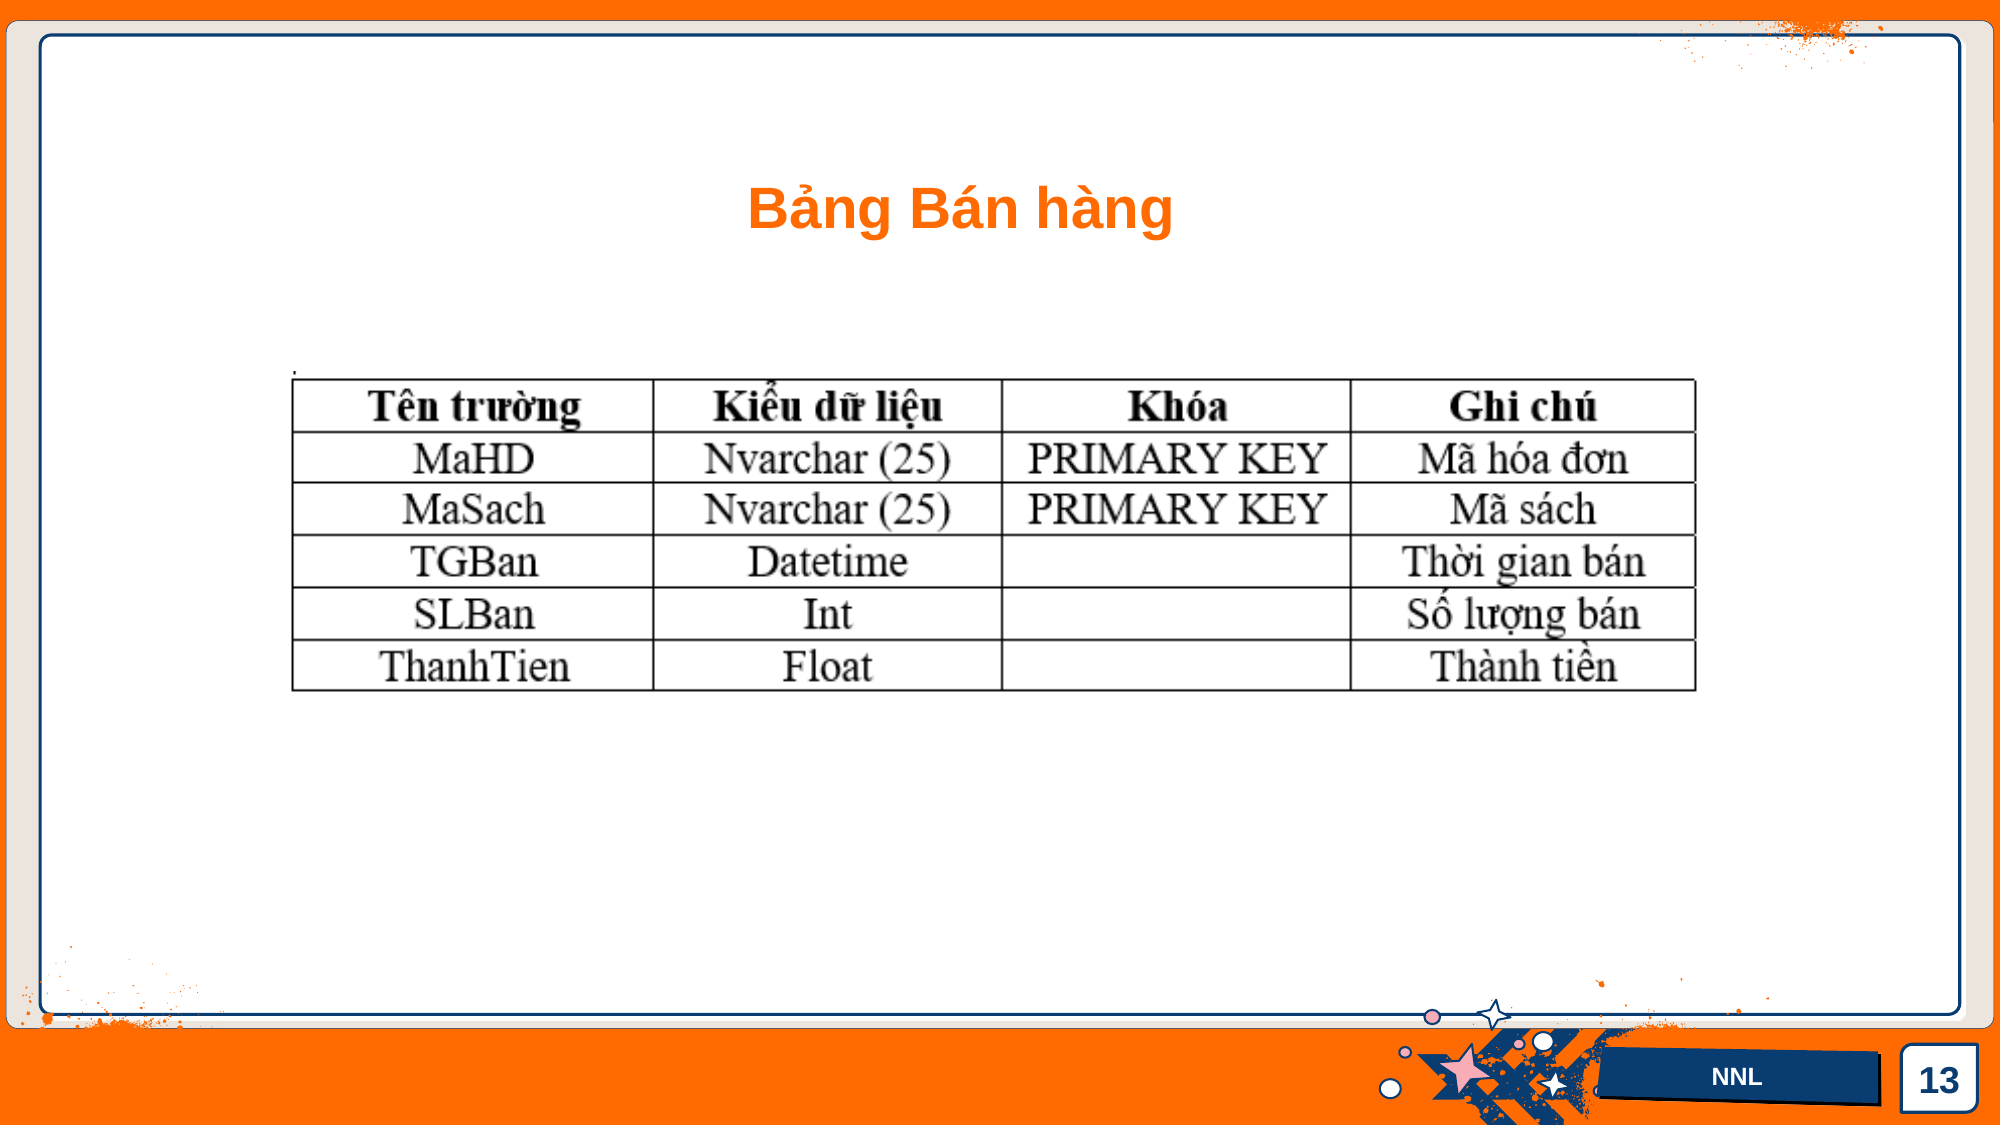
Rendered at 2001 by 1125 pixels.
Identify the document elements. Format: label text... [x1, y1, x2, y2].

slide_number 13 [1899, 1042, 1979, 1114]
picture [284, 371, 1709, 706]
text_box Bảng Bán hàng [447, 162, 1476, 248]
